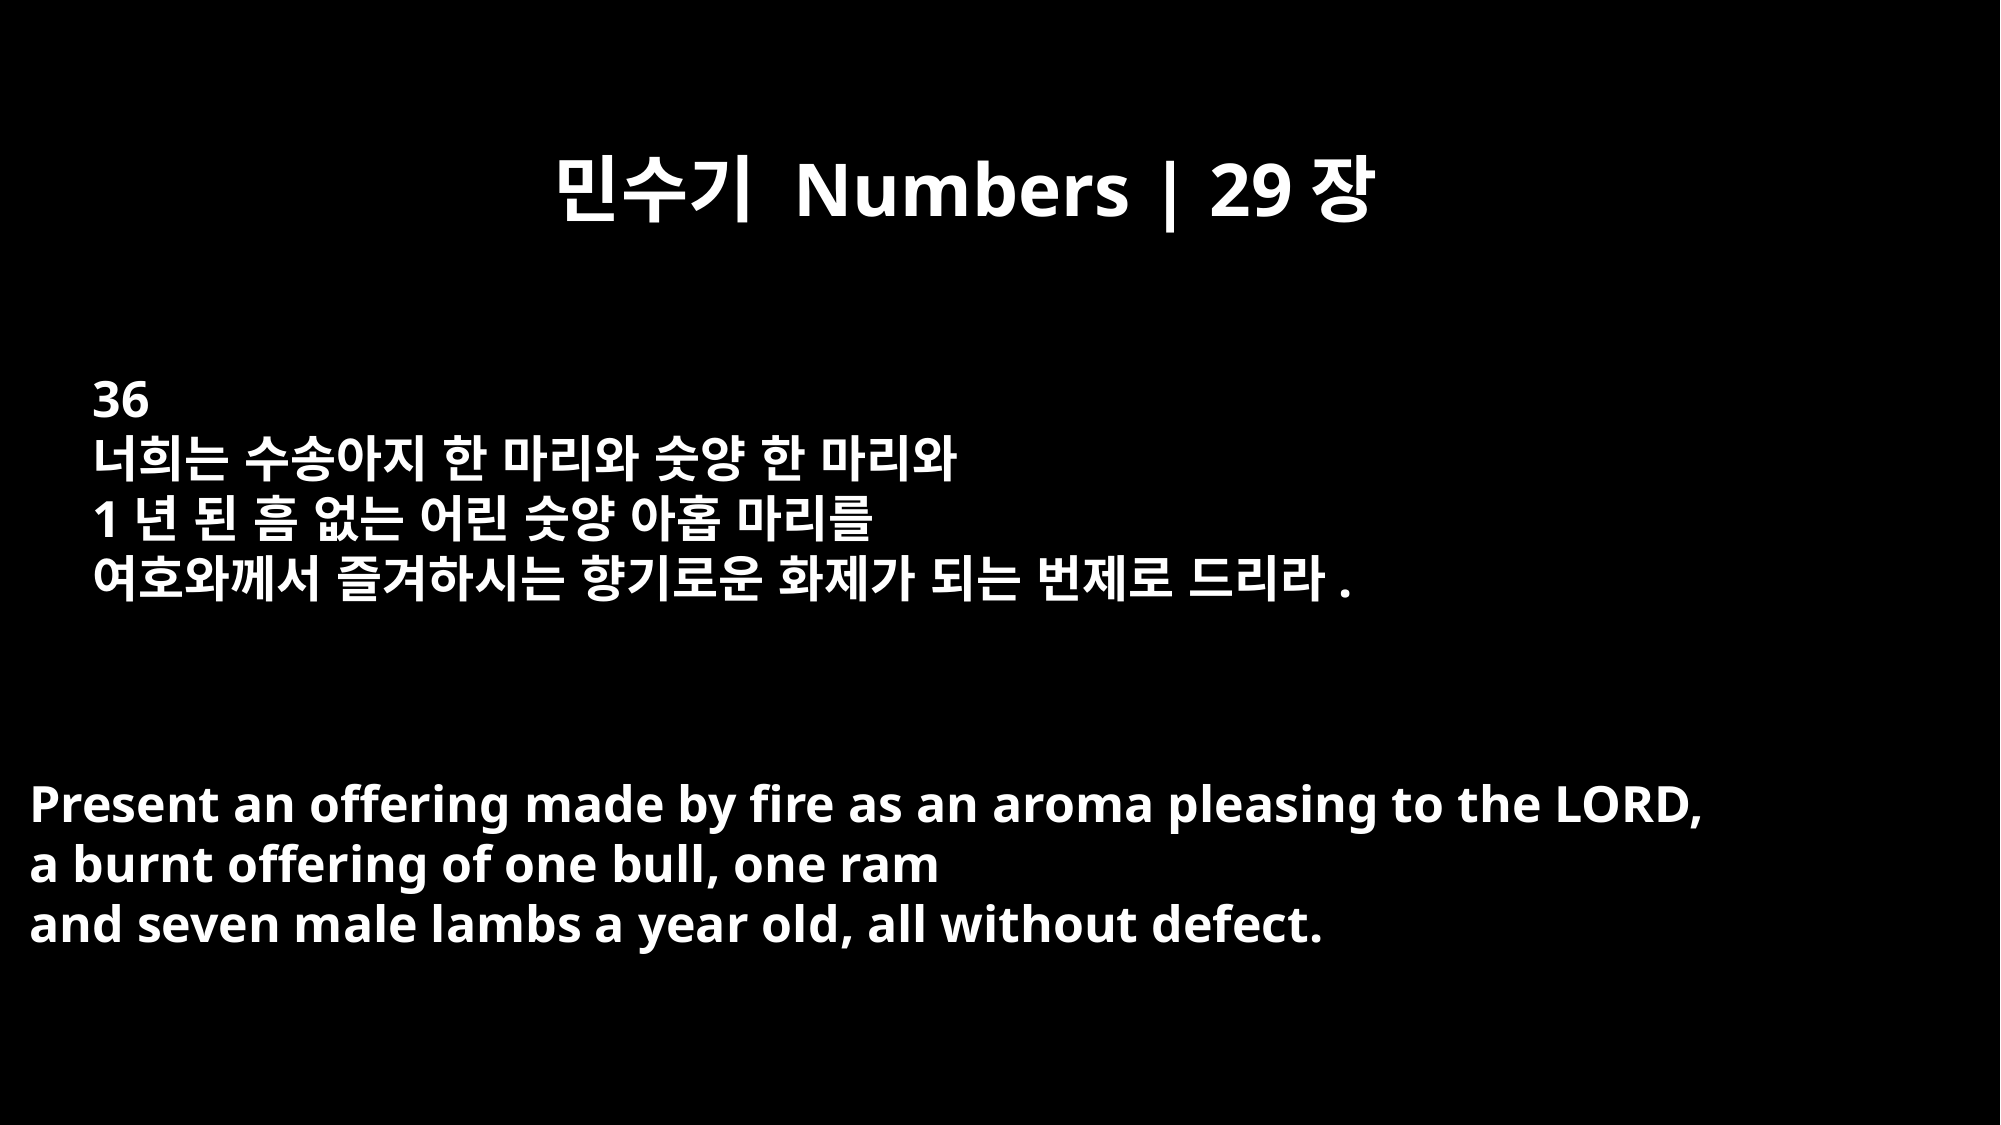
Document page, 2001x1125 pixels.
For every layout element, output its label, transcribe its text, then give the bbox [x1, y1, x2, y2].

text_box 36 너희는 수송아지 한 마리와 숫양 한 마리와 1년 된 흠 없는 어린 숫양 아홉 마리를 여호와께서 즐겨하시는 향기로운 화제가 되는 번제로 드리라. [77, 359, 1368, 615]
text_box 민수기 Numbers | 29장 [538, 136, 1393, 239]
text_box Present an offering made by fire as an aroma pleasing to the LORD, a burnt offering of one bull, one ram and seven male lambs a year old, all without defect. [14, 764, 1720, 960]
